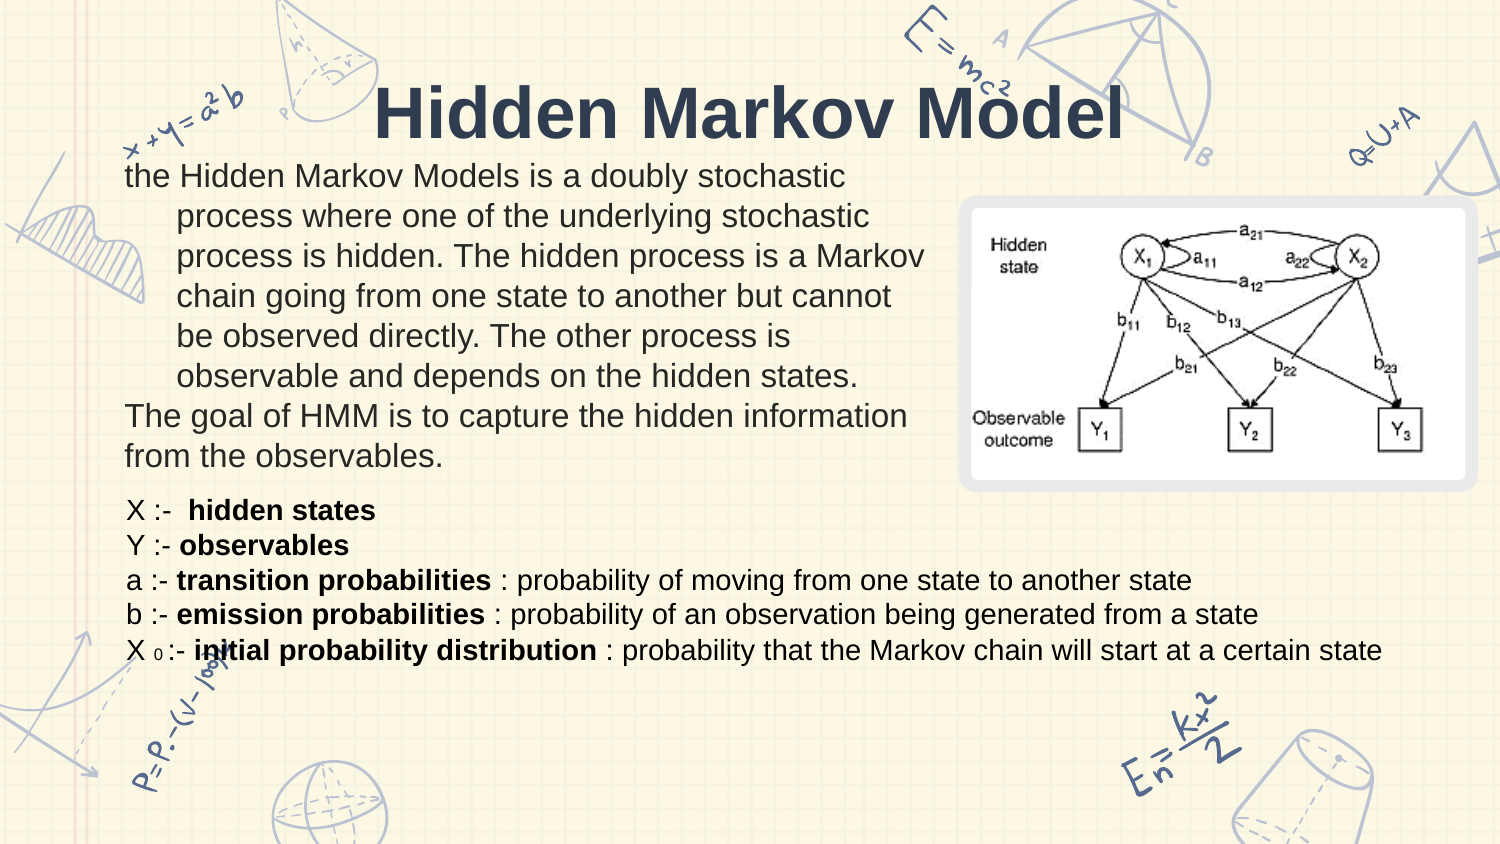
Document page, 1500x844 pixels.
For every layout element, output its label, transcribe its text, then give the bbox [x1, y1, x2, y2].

picture [964, 201, 1472, 487]
text_box X :- hidden states Y :- observables a :- transition probabilities : probability of moving from one state to another state b :- emission probabilities : probability of an observation being generated from a state X 0 :- initial probability distribution : probability that the Markov chain will start at a certain state [111, 483, 1414, 674]
title Hidden Markov Model [354, 80, 1146, 169]
subtitle the Hidden Markov Models is a doubly stochastic process where one of the underlying stochastic process is hidden. The hidden process is a Markov chain going from one state to another but cannot be observed directly. The other process is observable and depends on the hidden states. The goal of HMM is to capture the hidden information from the observables. [86, 139, 946, 487]
